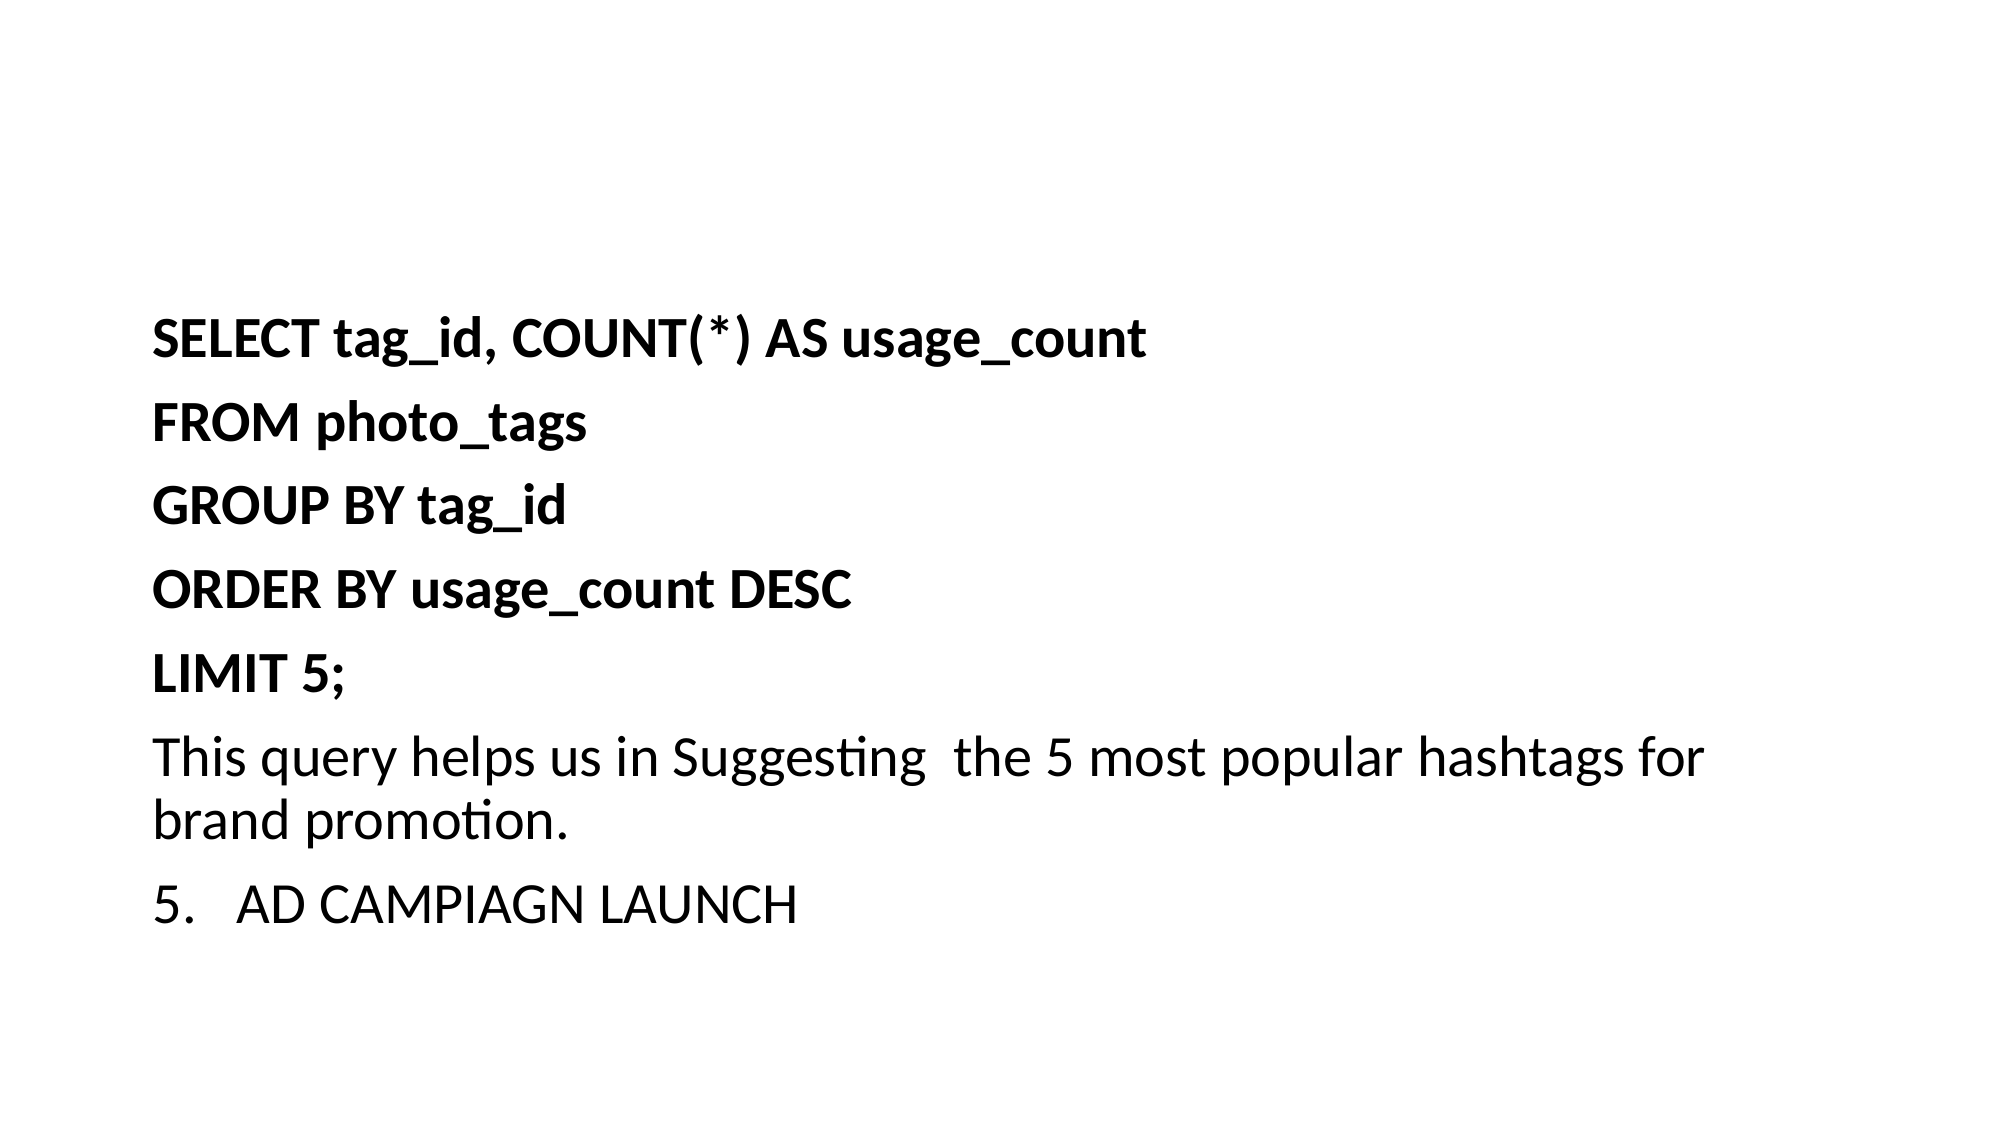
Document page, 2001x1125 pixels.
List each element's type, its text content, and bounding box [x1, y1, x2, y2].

list SELECT tag_id, COUNT(*) AS usage_count FROM photo_tags GROUP BY tag_id ORDER BY usage_count DESC LIMIT 5; This query helps us in Suggesting the 5 most popular hashtags for brand promotion. AD CAMPIAGN LAUNCH [137, 299, 1863, 1014]
